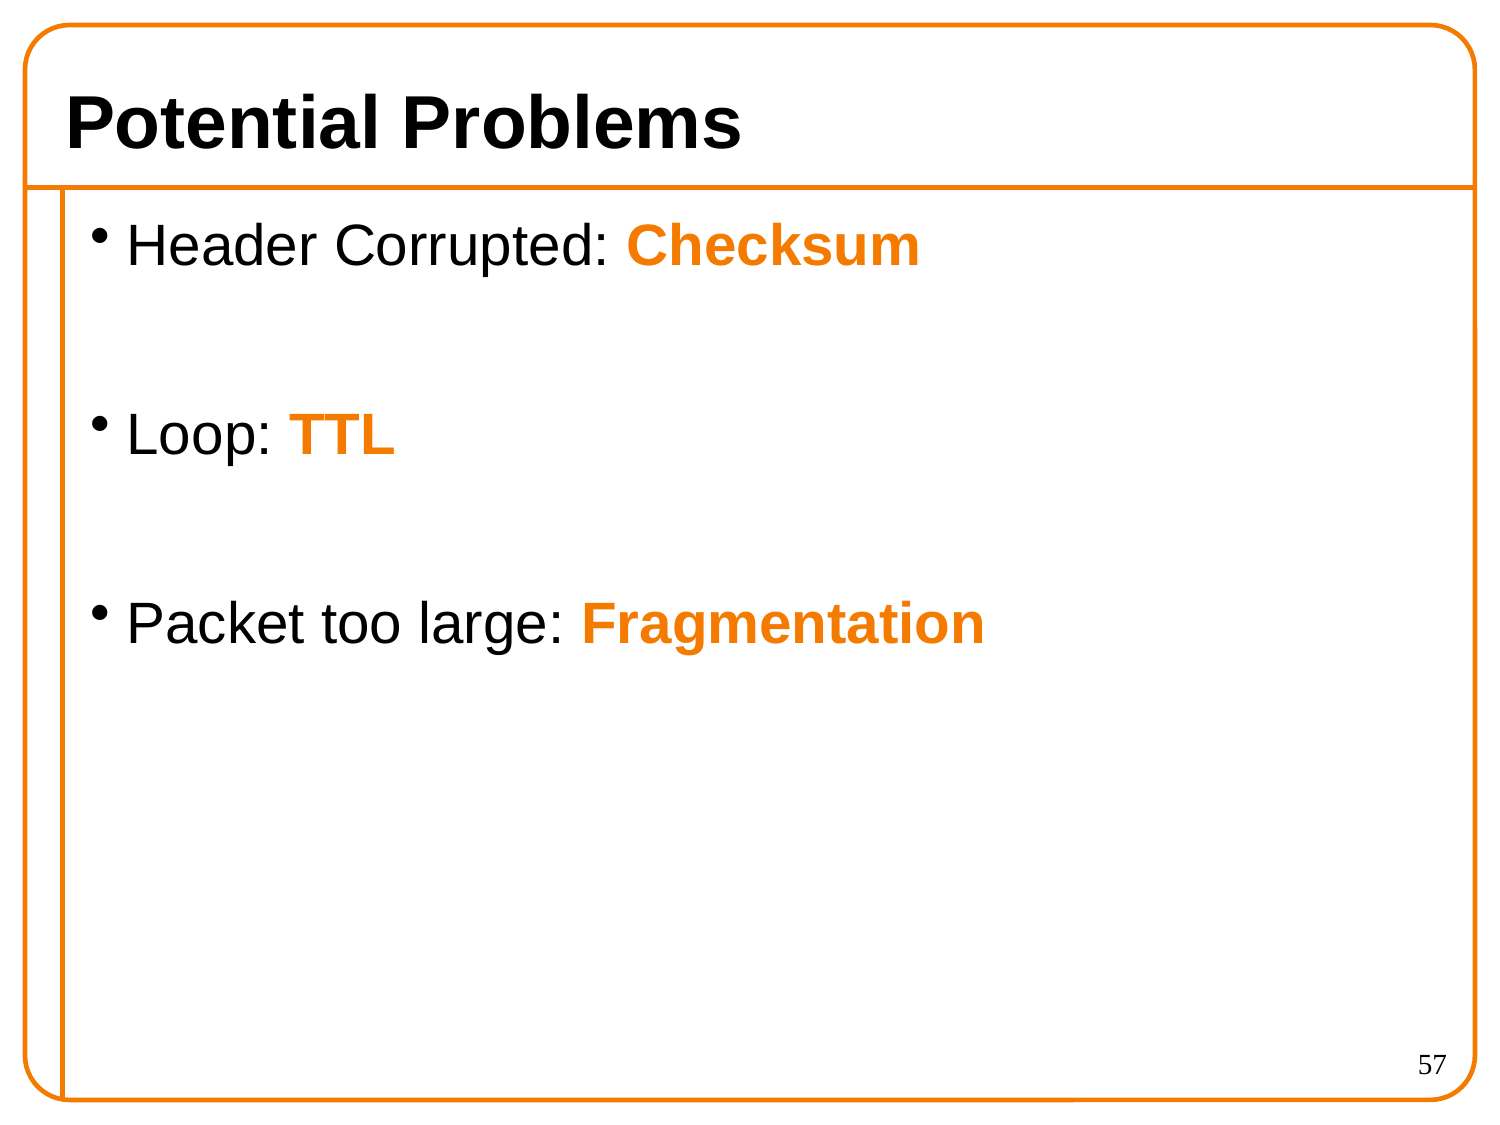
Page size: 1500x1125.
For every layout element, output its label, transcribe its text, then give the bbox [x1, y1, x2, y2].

list Header Corrupted: Checksum Loop: TTL Packet too large: Fragmentation [75, 200, 1463, 1100]
slide_number 57 [1312, 1037, 1463, 1101]
title Potential Problems [50, 62, 1475, 175]
